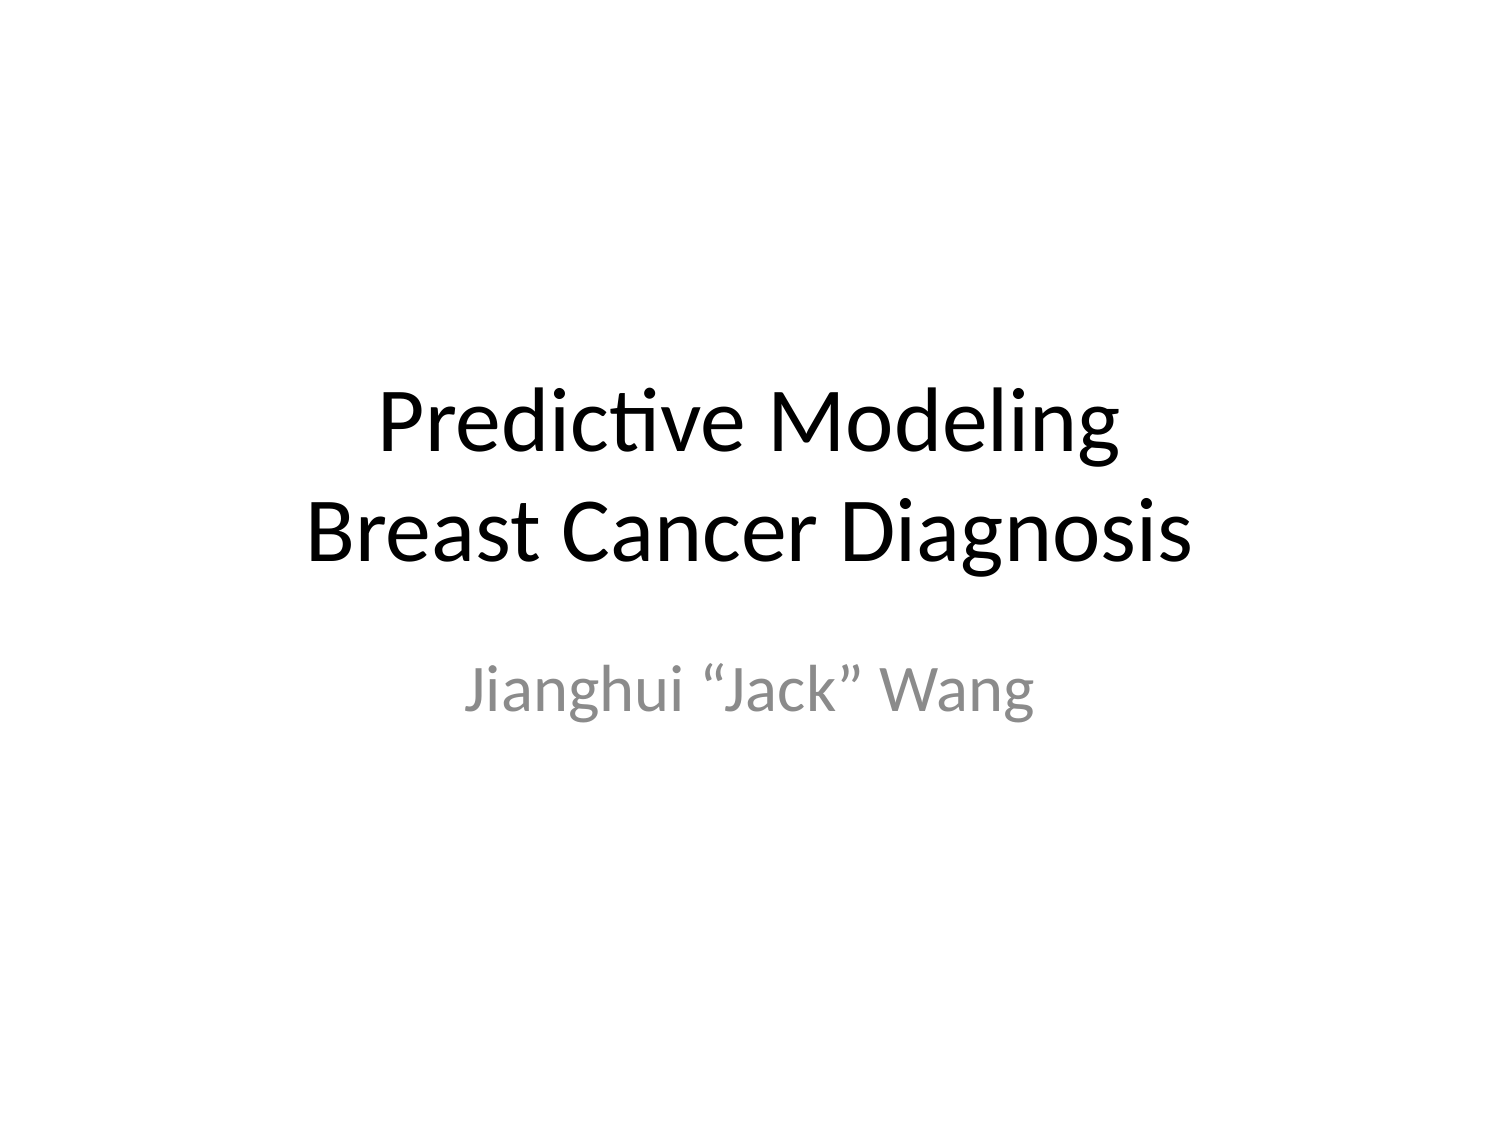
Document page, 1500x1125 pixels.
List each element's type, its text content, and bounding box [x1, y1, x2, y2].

title Predictive Modeling Breast Cancer Diagnosis [112, 349, 1388, 591]
subtitle Jianghui “Jack” Wang [225, 637, 1275, 925]
